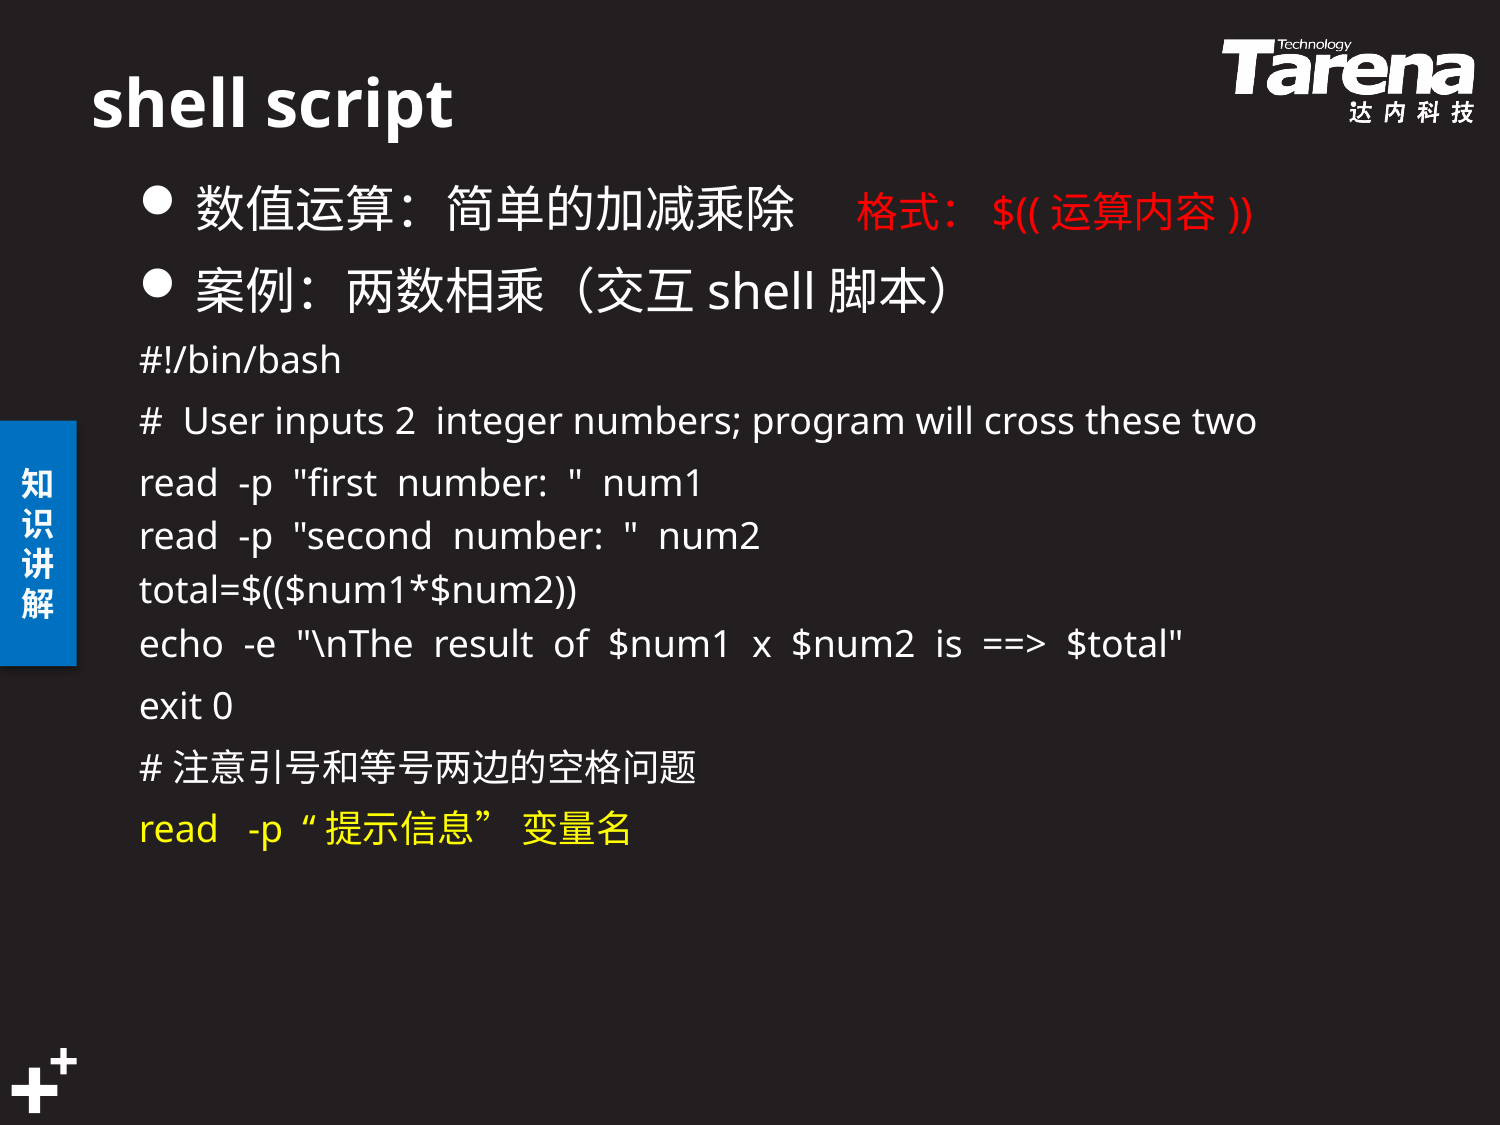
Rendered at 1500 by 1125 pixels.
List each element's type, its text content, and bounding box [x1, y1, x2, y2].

list 数值运算：简单的加减乘除  格式：$((运算内容))  案例：两数相乘（交互shell脚本） #!/bin/bash  #  User inputs 2 integer numbers; program will cross these two  read  -p  "first  number:  "  num1 read  -p  "second  number:  "  num2  total=$(($num1*$num2))  echo  -e  "\nThe  result  of  $num1  x  $num2  is  ==>  $total"  exit 0 #注意引号和等号两边的空格问题 read -p “提示信息” 变量名 [123, 157, 1447, 1040]
picture [1222, 39, 1475, 123]
title shell script [76, 42, 1188, 160]
